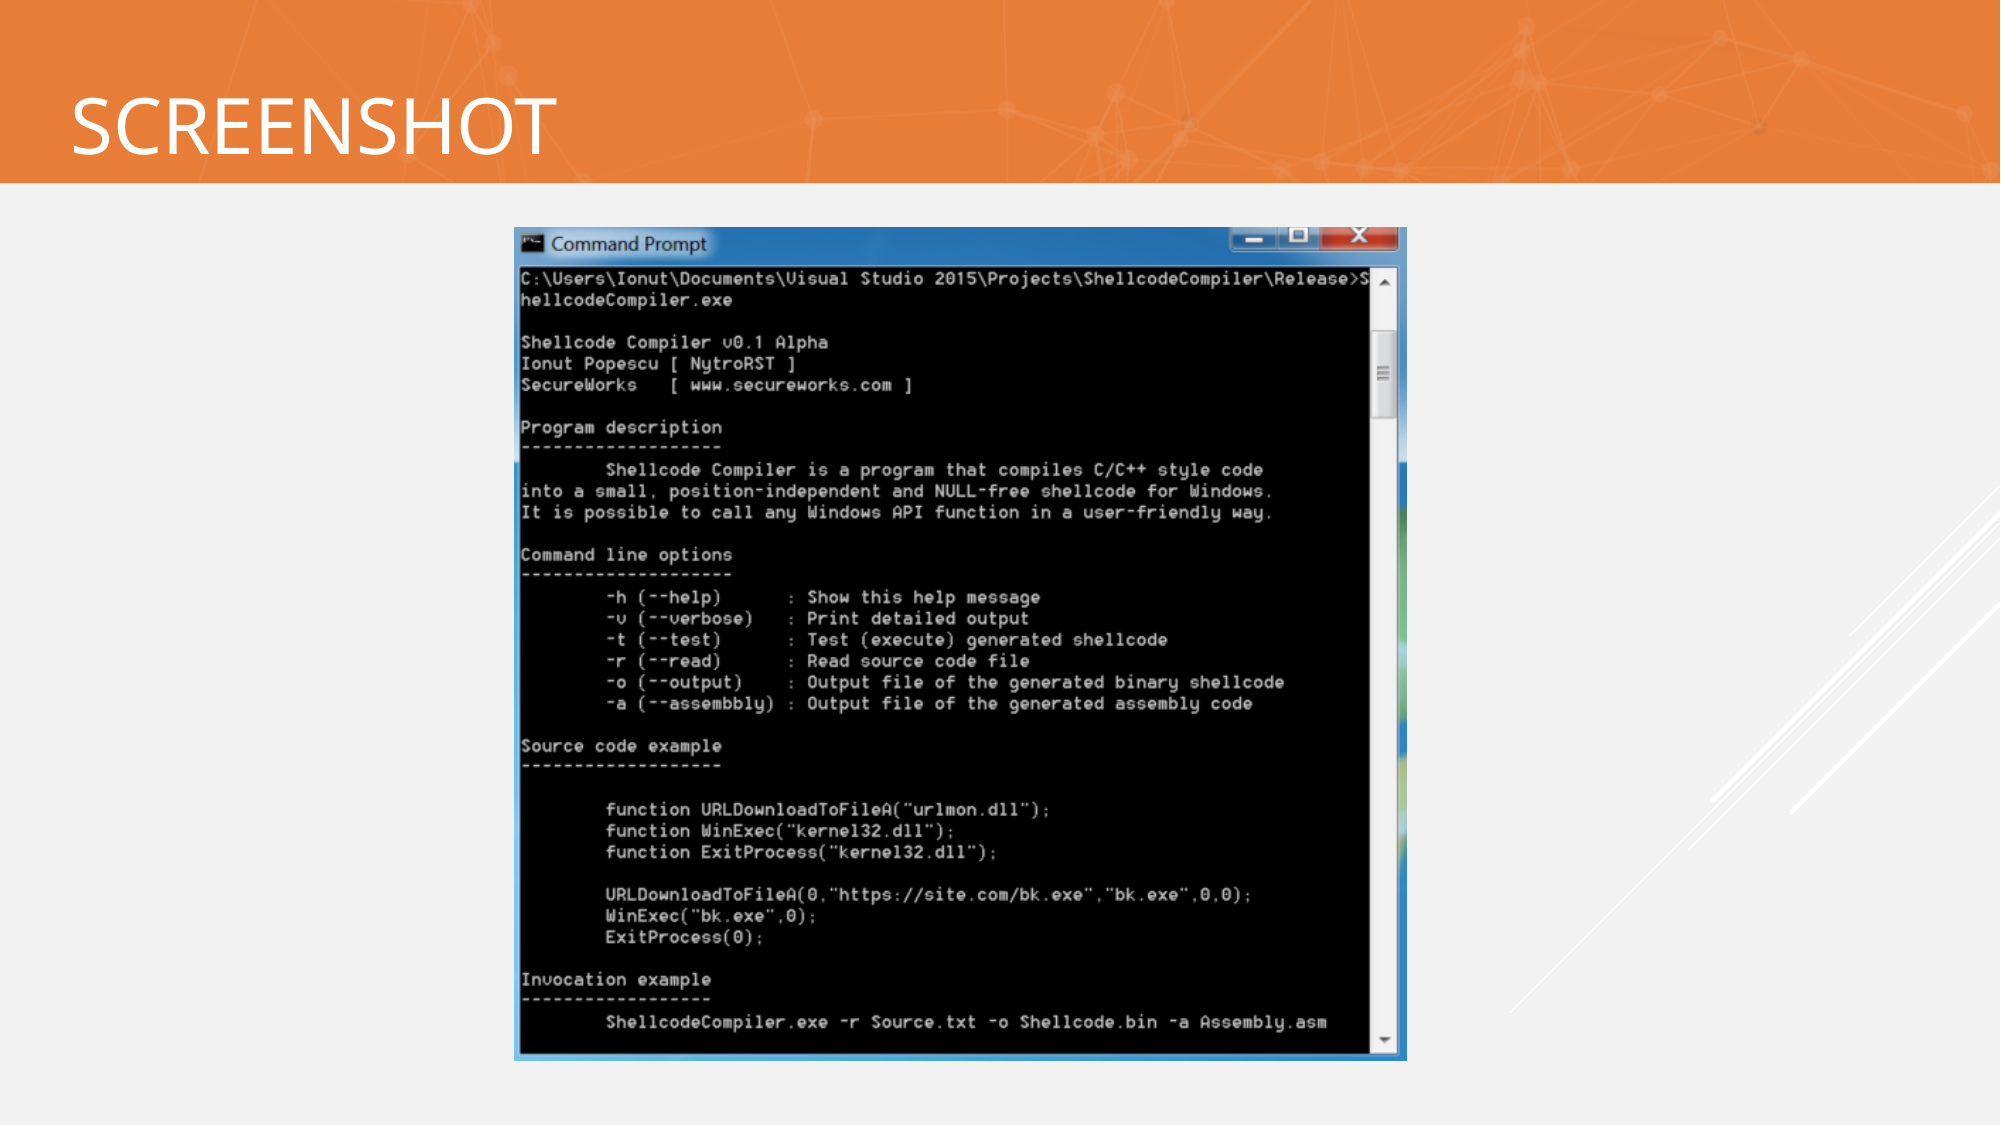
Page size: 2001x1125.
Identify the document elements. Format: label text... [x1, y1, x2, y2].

picture [514, 227, 1408, 1062]
title Screenshot [55, 53, 1791, 194]
picture [0, 0, 2000, 183]
